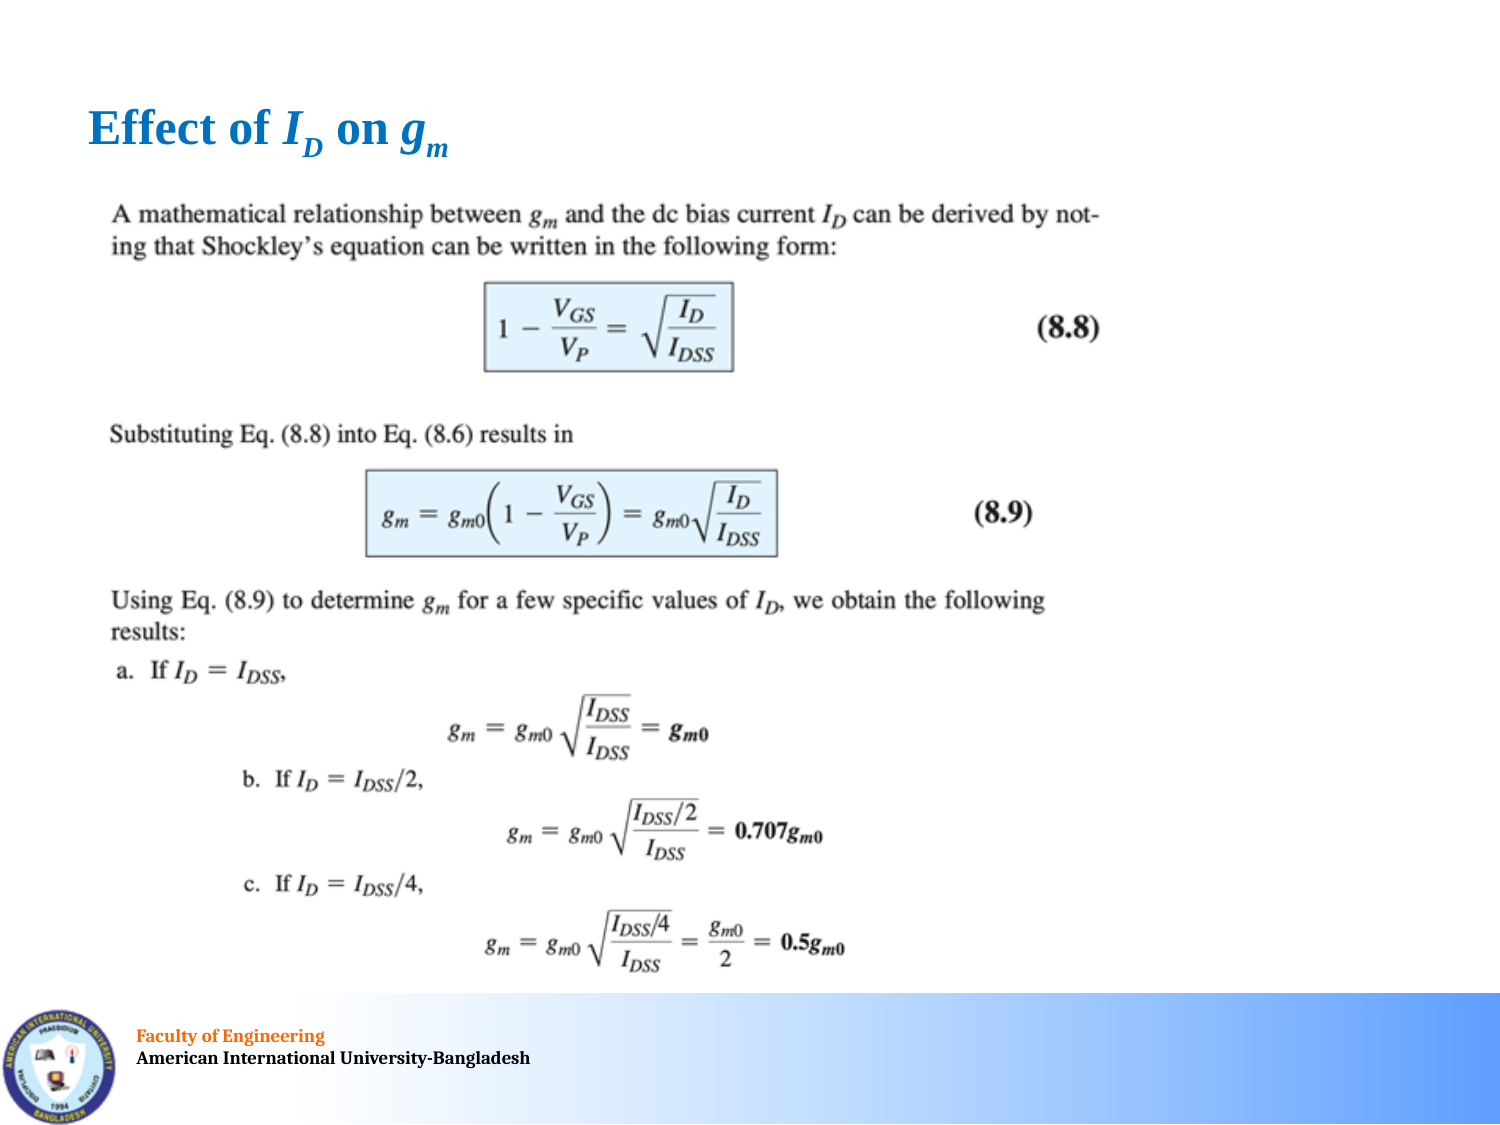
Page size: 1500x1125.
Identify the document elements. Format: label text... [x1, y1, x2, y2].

picture [106, 417, 1045, 568]
picture [0, 1007, 119, 1125]
title Effect of ID on gm [76, 78, 1296, 179]
picture [106, 198, 1123, 385]
picture [106, 579, 1067, 984]
